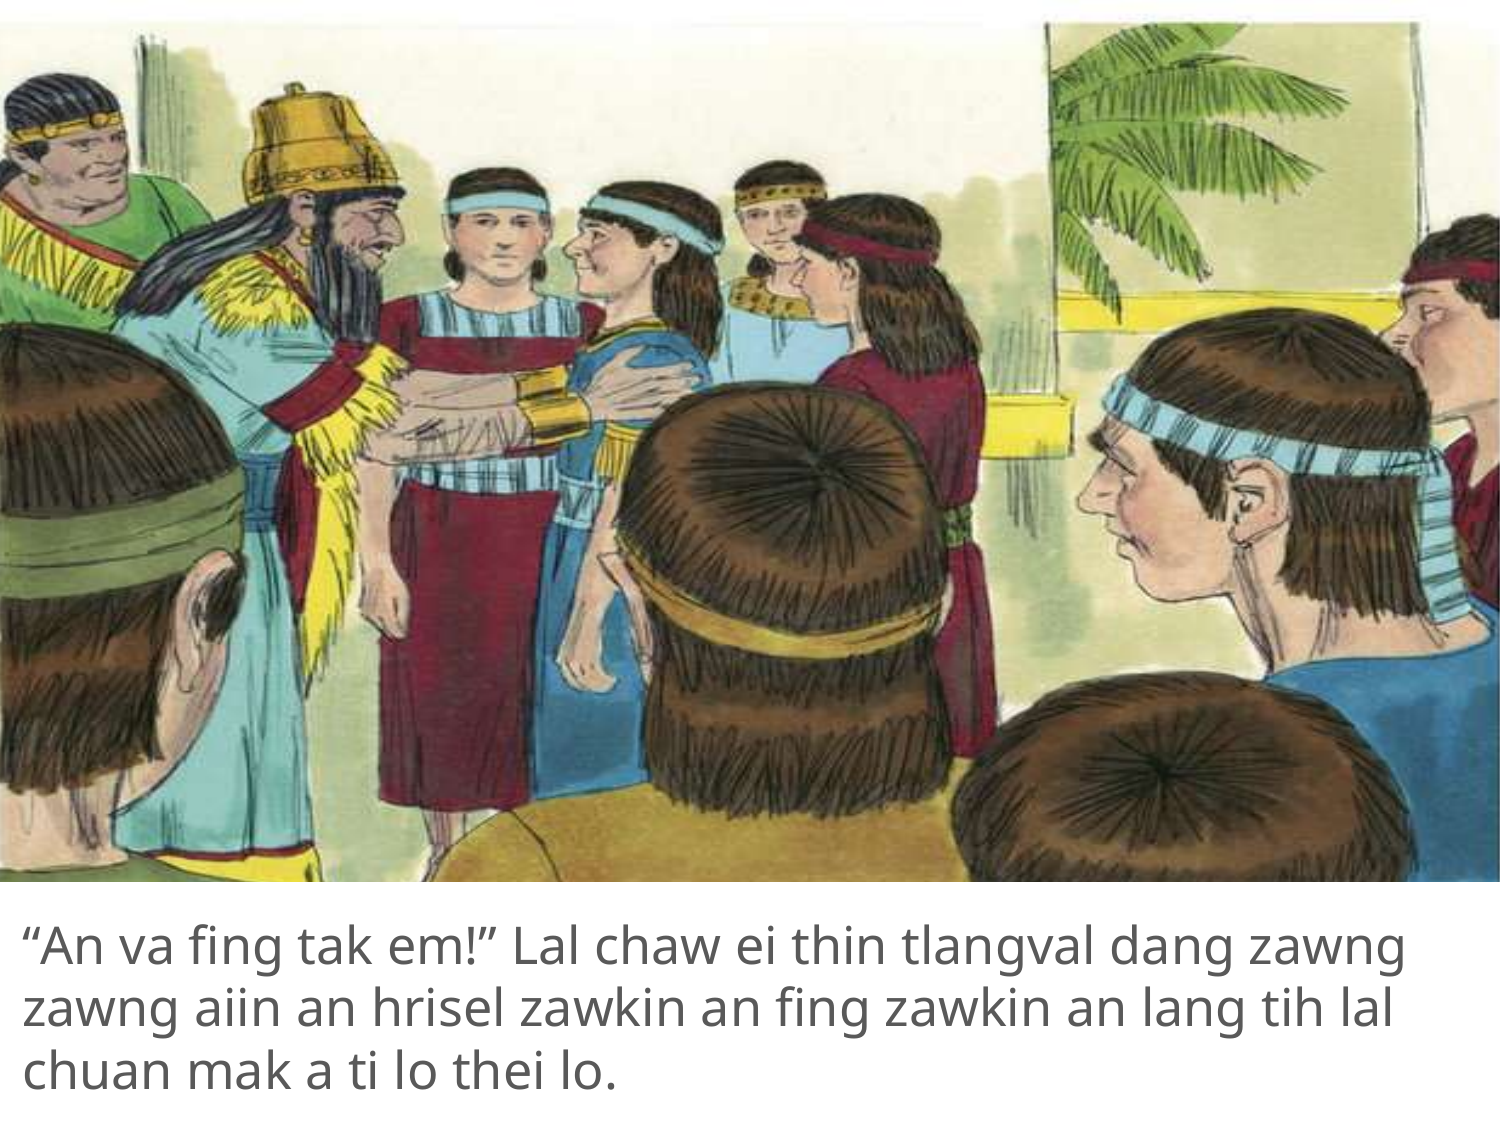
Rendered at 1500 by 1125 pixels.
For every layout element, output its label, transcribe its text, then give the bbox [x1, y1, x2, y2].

picture [0, 0, 1500, 882]
text_box “An va fing tak em!” Lal chaw ei thin tlangval dang zawng zawng aiin an hrisel zawkin an fing zawkin an lang tih lal chuan mak a ti lo thei lo. [7, 905, 1493, 1108]
